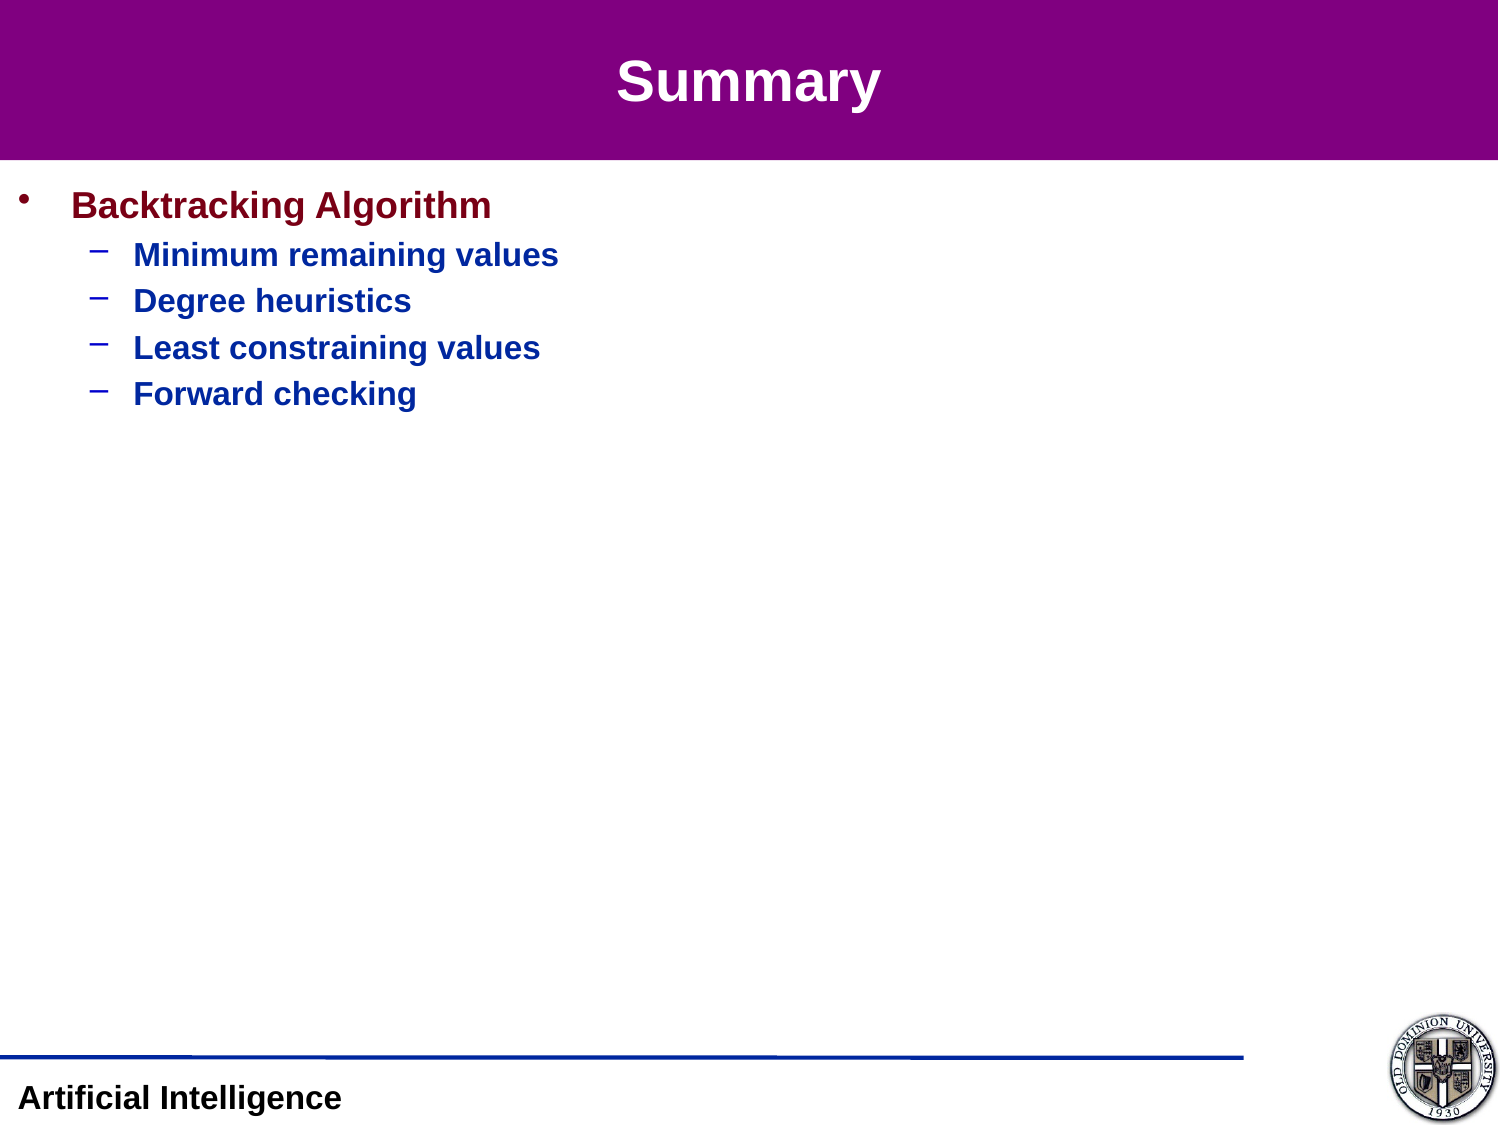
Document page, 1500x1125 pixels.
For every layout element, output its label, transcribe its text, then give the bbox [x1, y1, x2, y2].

picture [1387, 1012, 1500, 1125]
list Backtracking Algorithm Minimum remaining values Degree heuristics Least constraining values Forward checking [3, 173, 1498, 1026]
title Summary [3, 1, 1496, 155]
